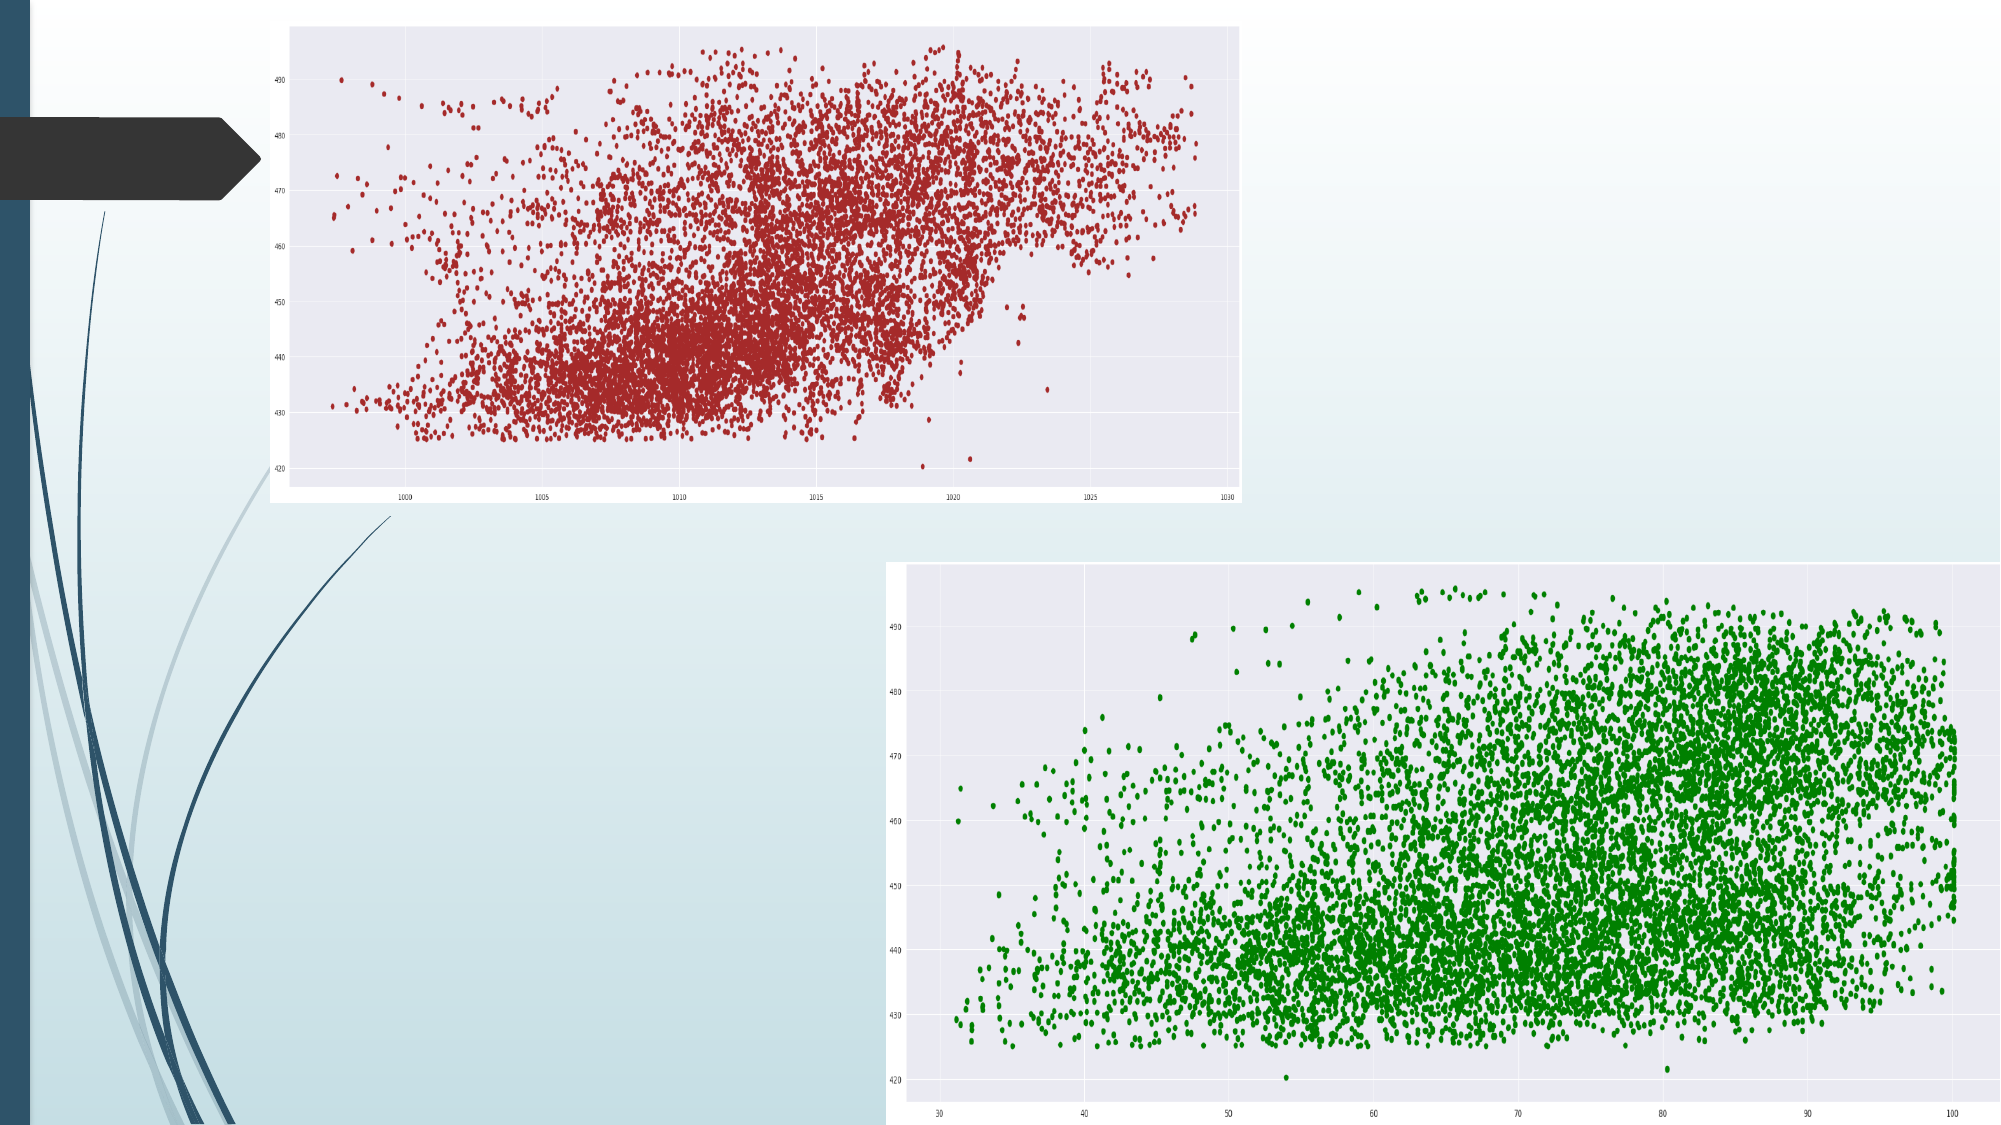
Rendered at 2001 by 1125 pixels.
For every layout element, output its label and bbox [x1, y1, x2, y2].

picture [270, 20, 1242, 503]
picture [886, 562, 2000, 1125]
